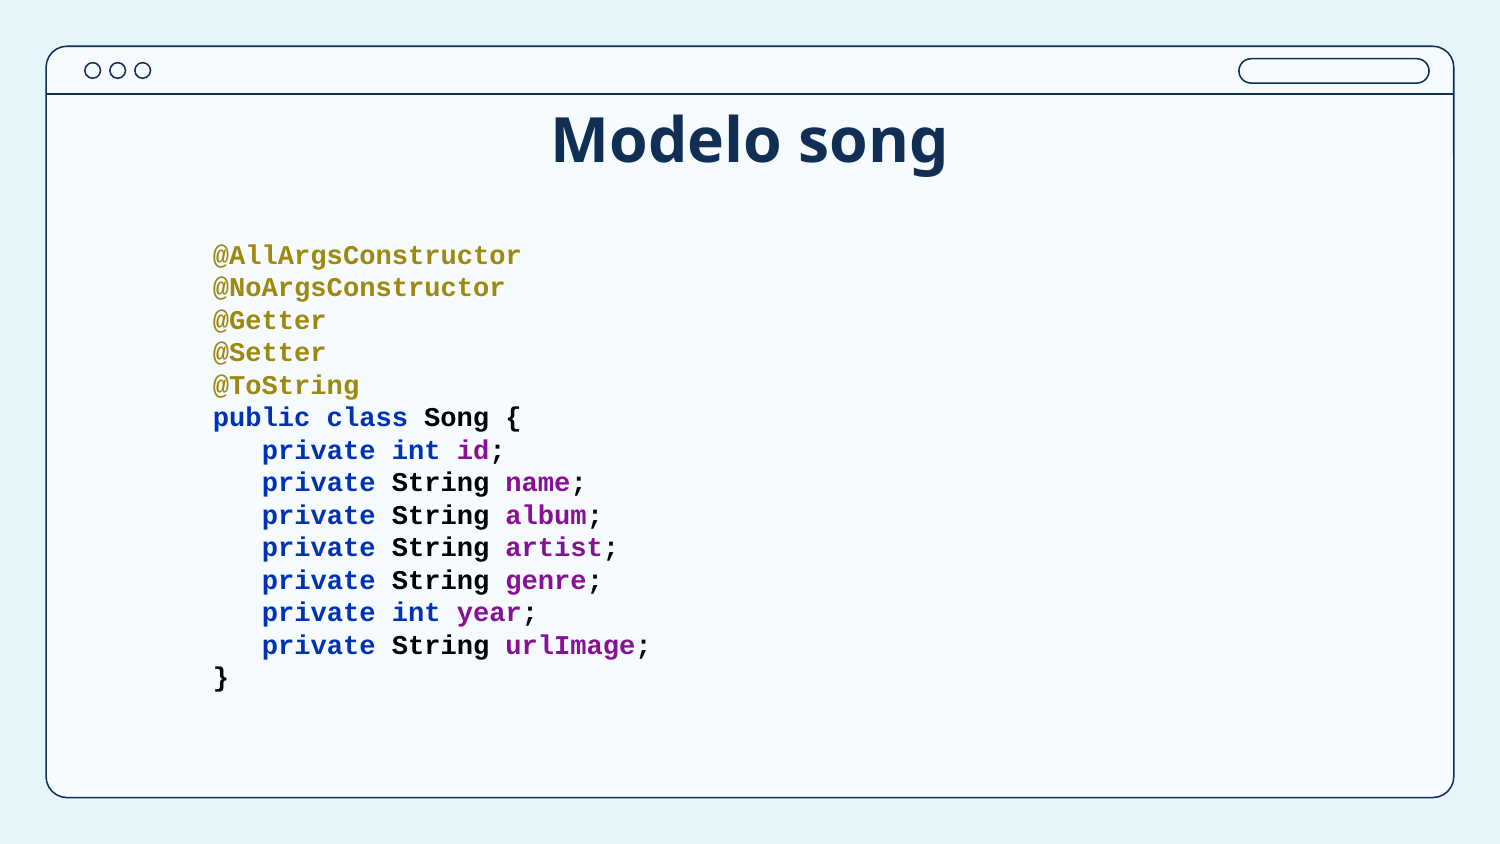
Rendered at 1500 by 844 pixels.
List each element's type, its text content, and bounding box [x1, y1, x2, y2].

text_box @AllArgsConstructor @NoArgsConstructor @Getter @Setter @ToString public class Song { private int id; private String name; private String album; private String artist; private String genre; private int year; private String urlImage; } [198, 189, 1293, 707]
title Modelo song [118, 85, 1382, 180]
